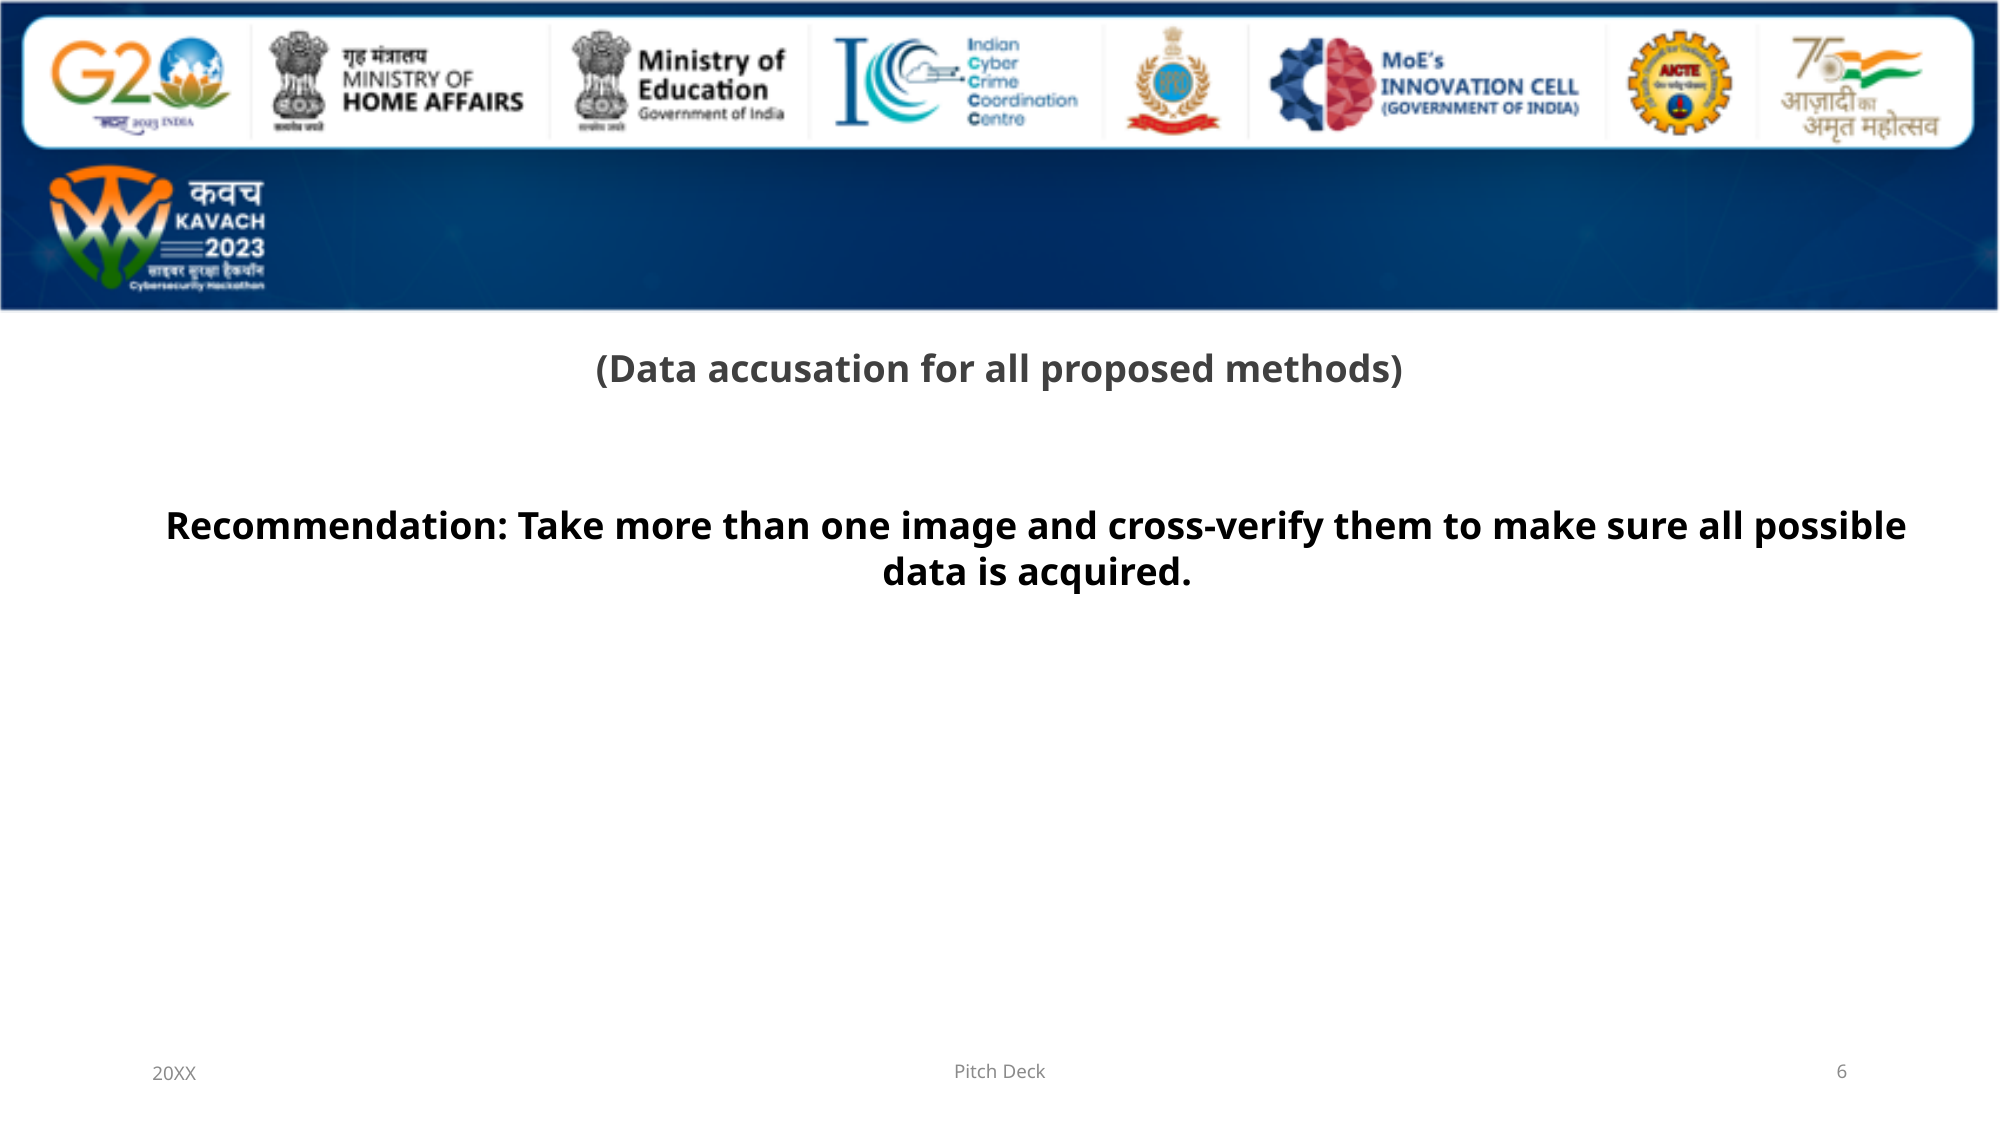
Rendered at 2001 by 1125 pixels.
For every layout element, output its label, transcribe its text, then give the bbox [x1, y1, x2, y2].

footer Pitch Deck [662, 1042, 1338, 1103]
slide_number 20XX [137, 1042, 588, 1103]
picture [0, 0, 2000, 313]
slide_number 6 [1412, 1042, 1863, 1103]
